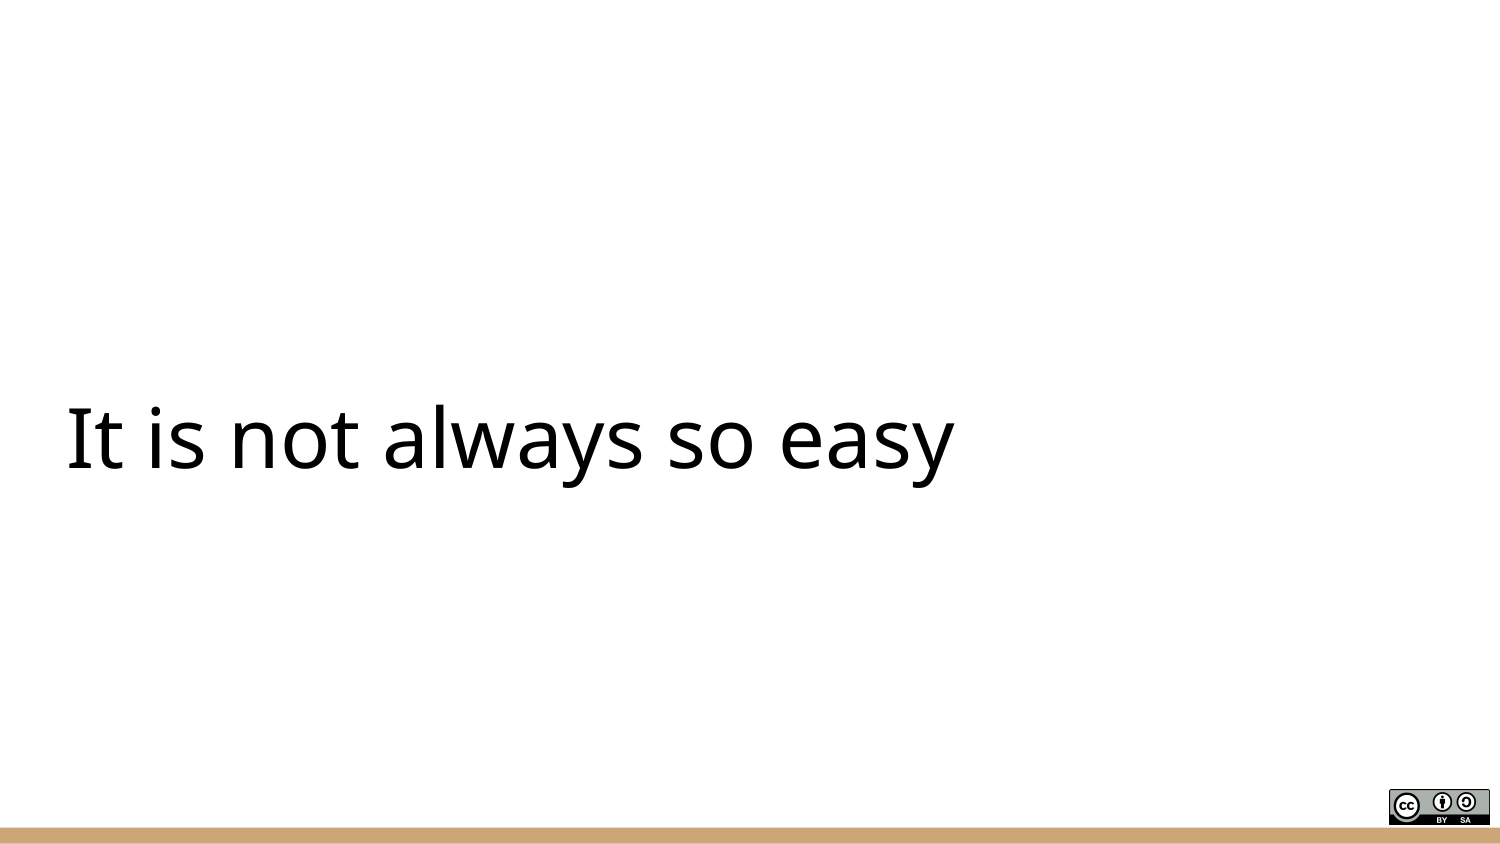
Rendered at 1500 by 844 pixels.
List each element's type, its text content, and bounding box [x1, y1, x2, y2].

picture [1389, 789, 1490, 825]
title It is not always so easy [51, 364, 1449, 501]
